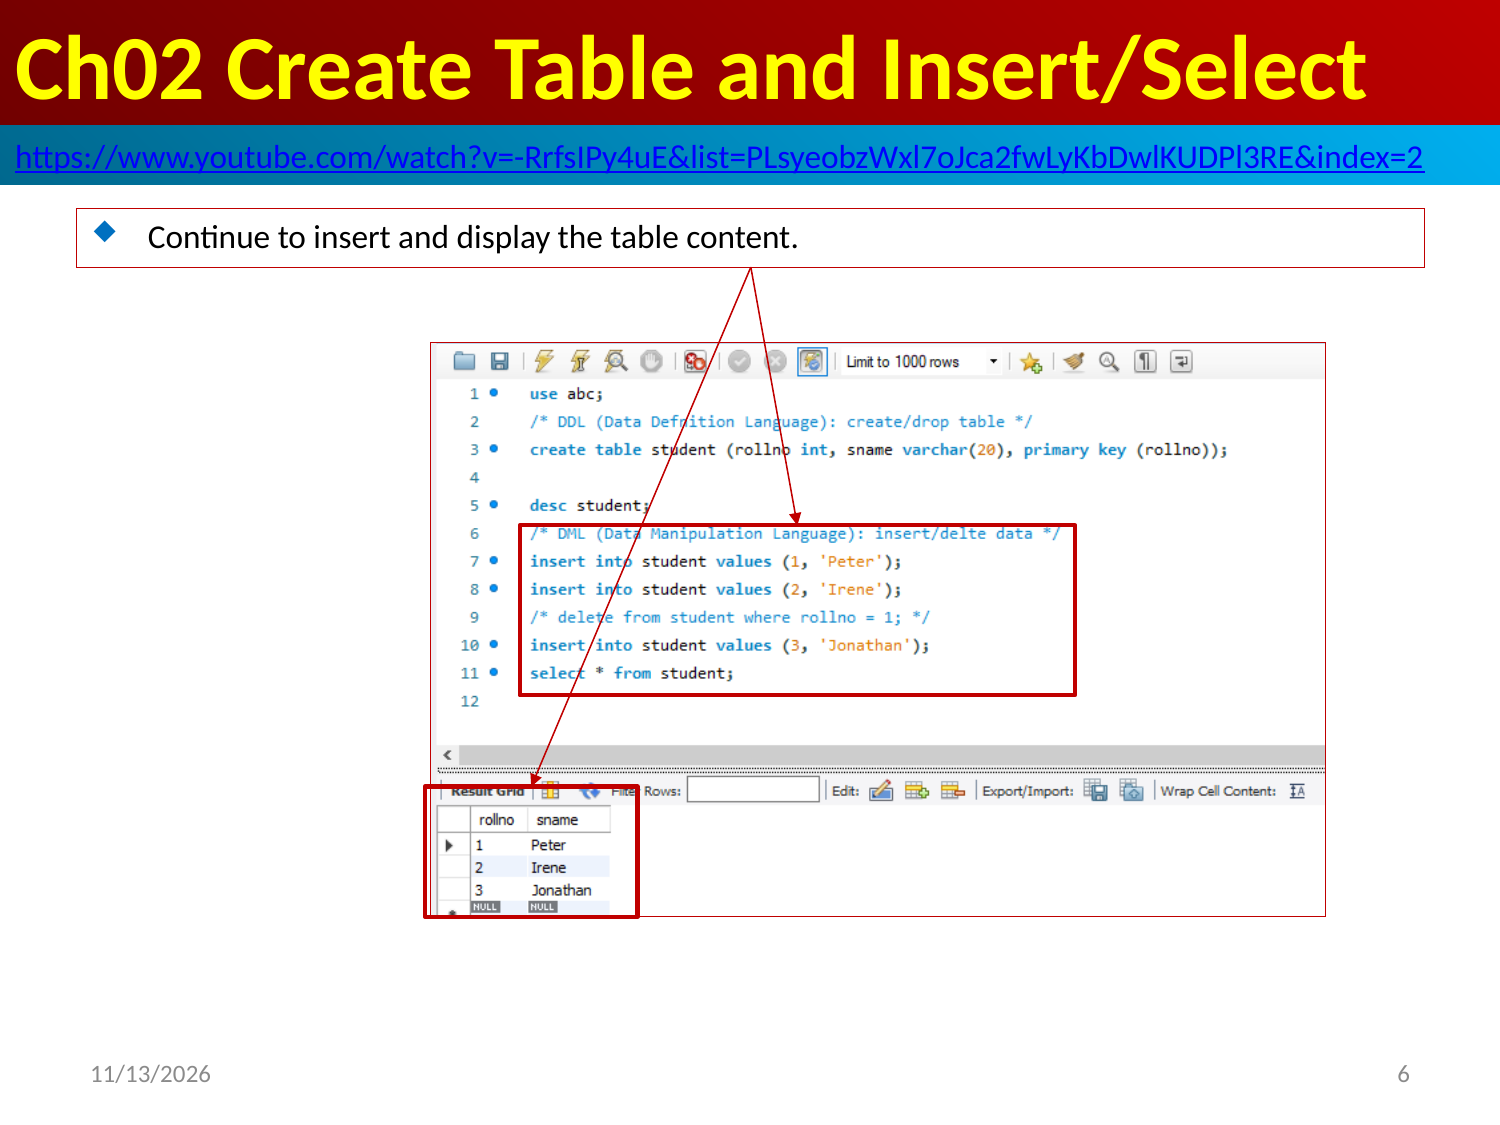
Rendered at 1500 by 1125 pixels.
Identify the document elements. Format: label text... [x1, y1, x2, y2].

picture [430, 341, 1326, 918]
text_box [752, 266, 798, 526]
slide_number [75, 1042, 425, 1103]
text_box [530, 266, 752, 787]
text_box https://www.youtube.com/watch?v=-RrfsIPy4uE&list=PLsyeobzWxl7oJca2fwLyKbDwlKUDPl3RE&index=2 [0, 125, 1500, 185]
subtitle Continue to insert and display the table content. [76, 208, 1425, 268]
title Ch02 Create Table and Insert/Select [0, 0, 1500, 125]
slide_number 6 [1074, 1042, 1425, 1103]
